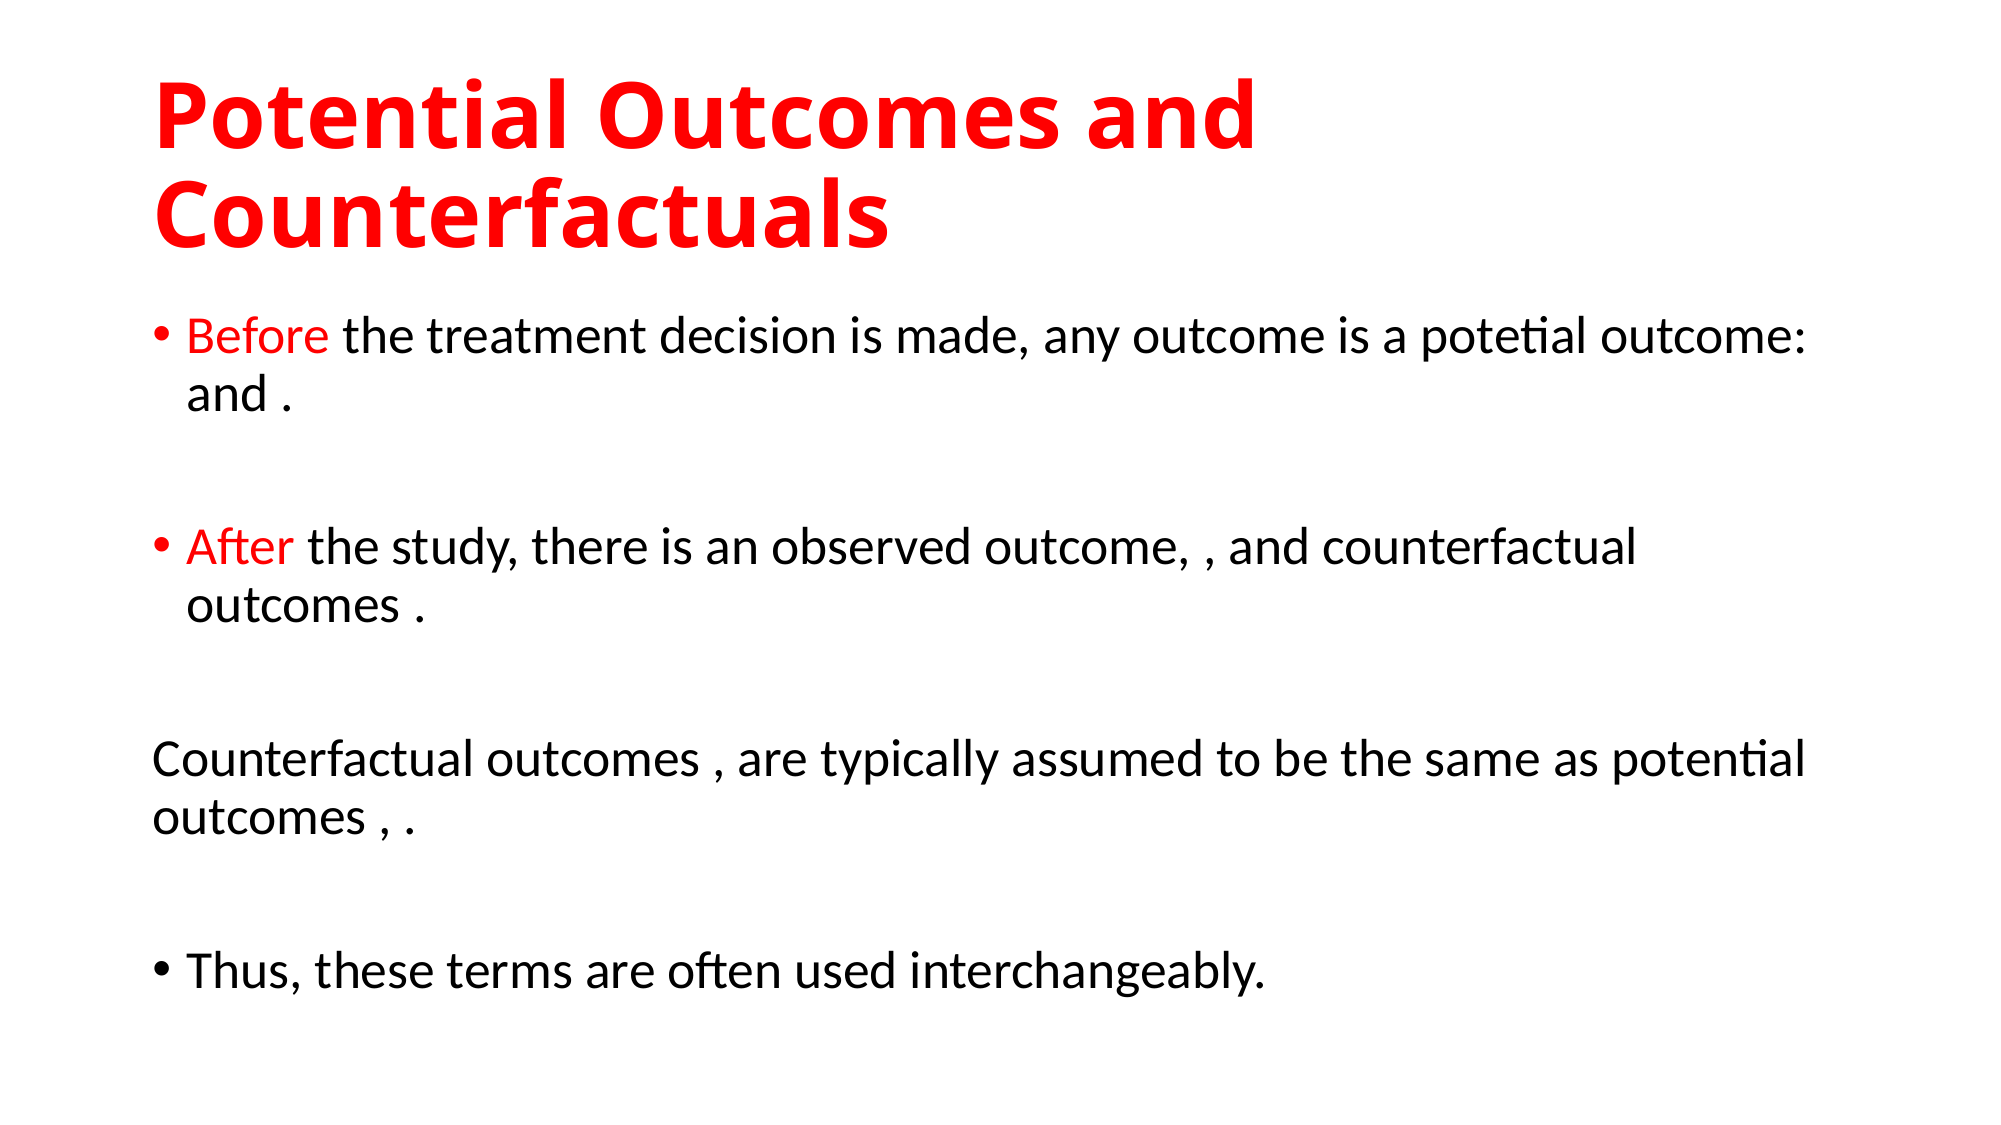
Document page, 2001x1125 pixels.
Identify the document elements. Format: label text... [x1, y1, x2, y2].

title Potential Outcomes and Counterfactuals [137, 59, 1863, 278]
